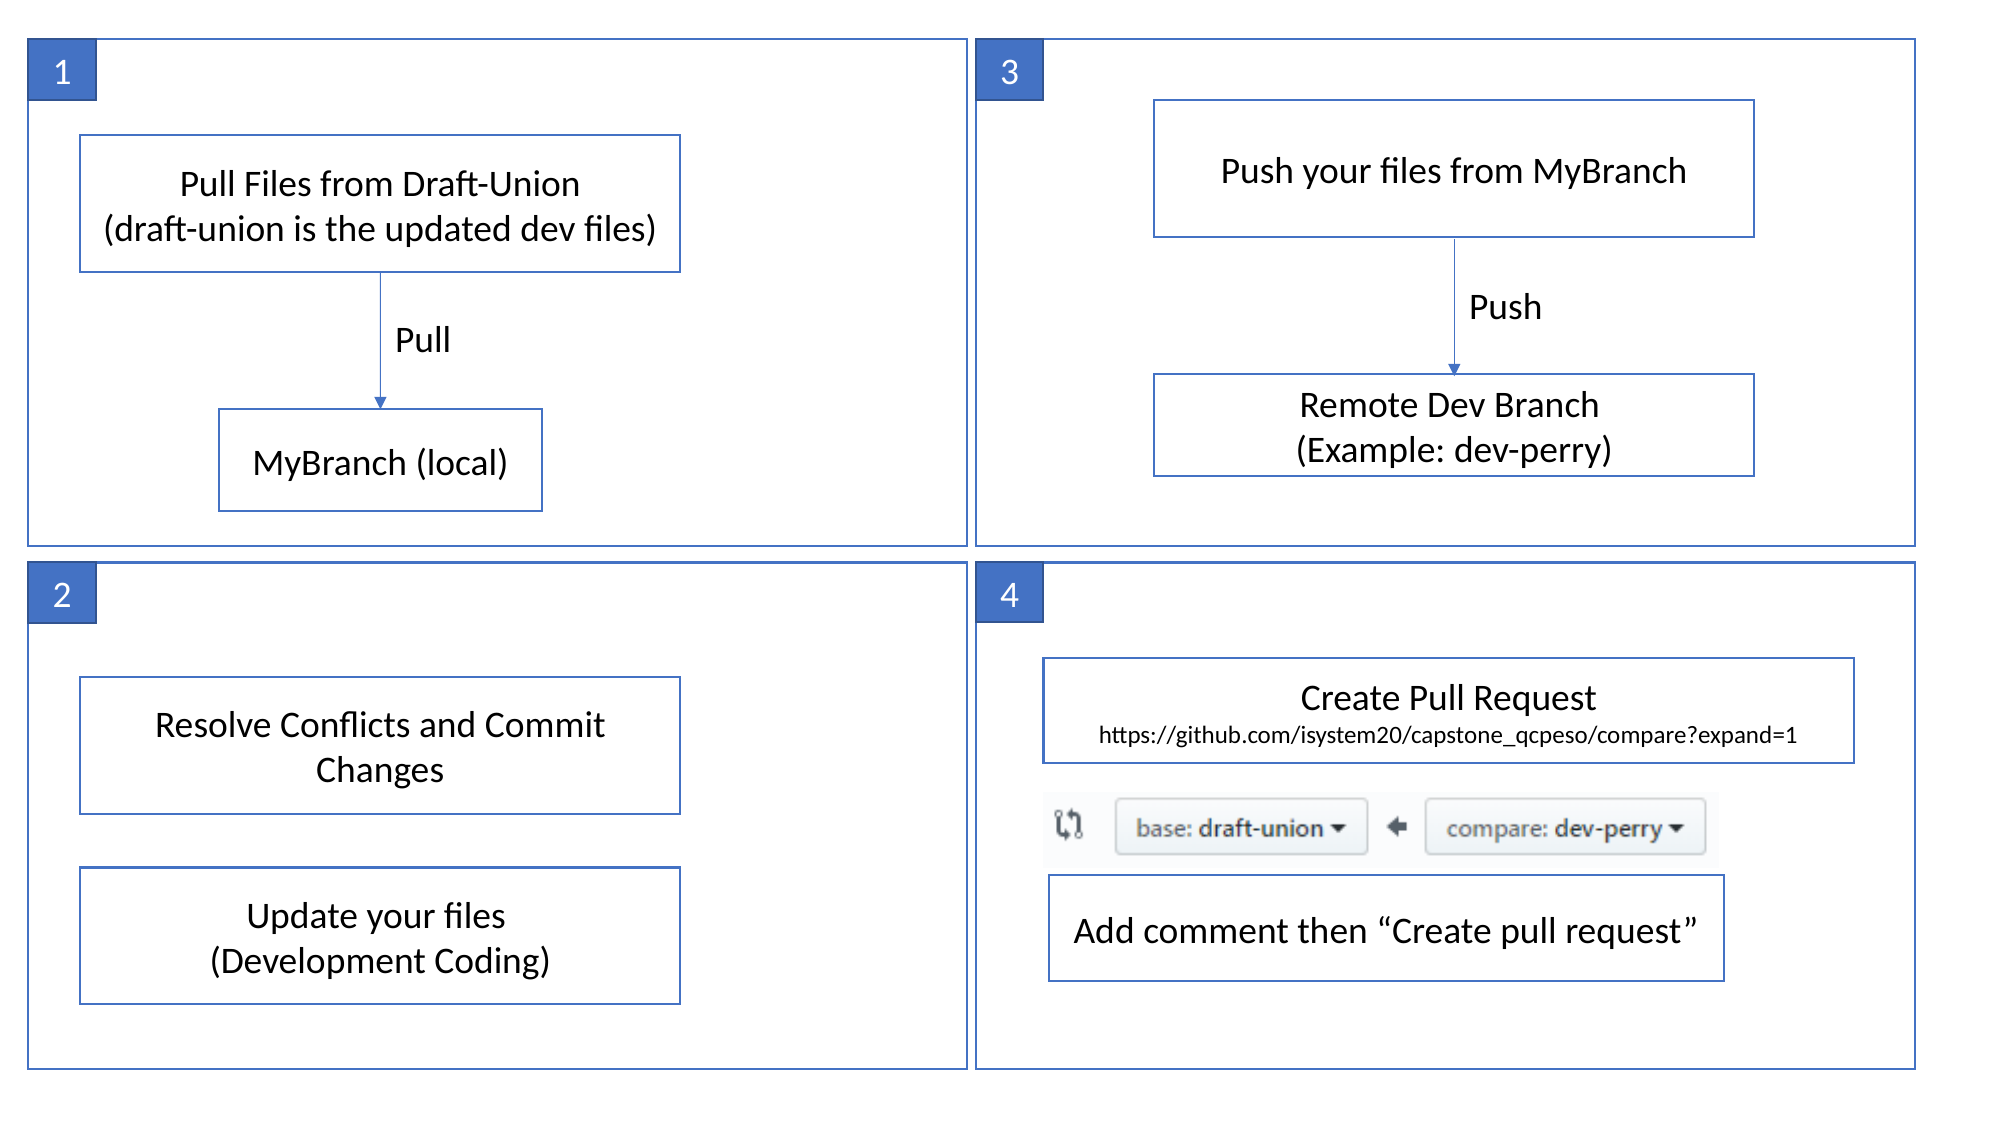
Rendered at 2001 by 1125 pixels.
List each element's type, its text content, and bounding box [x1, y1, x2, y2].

text_box 3 [975, 38, 1044, 101]
text_box Push your files from MyBranch [1153, 99, 1755, 238]
text_box Pull Files from Draft-Union (draft-union is the updated dev files) [79, 134, 681, 273]
text_box [975, 38, 1916, 547]
text_box 2 [27, 561, 97, 624]
text_box Remote Dev Branch (Example: dev-perry) [1153, 373, 1755, 477]
text_box [975, 561, 1916, 1070]
text_box Add comment then “Create pull request” [1048, 874, 1725, 982]
picture [1043, 792, 1719, 868]
text_box Pull [381, 307, 540, 368]
text_box Push [1455, 274, 1613, 335]
text_box MyBranch (local) [218, 408, 543, 512]
text_box 4 [975, 561, 1044, 623]
text_box [27, 561, 968, 1070]
text_box [27, 38, 968, 547]
text_box Create Pull Request https://github.com/isystem20/capstone_qcpeso/compare?expand=1 [1042, 657, 1855, 764]
text_box 1 [27, 38, 97, 101]
text_box Resolve Conflicts and Commit Changes [79, 676, 681, 815]
text_box Update your files (Development Coding) [79, 866, 681, 1005]
